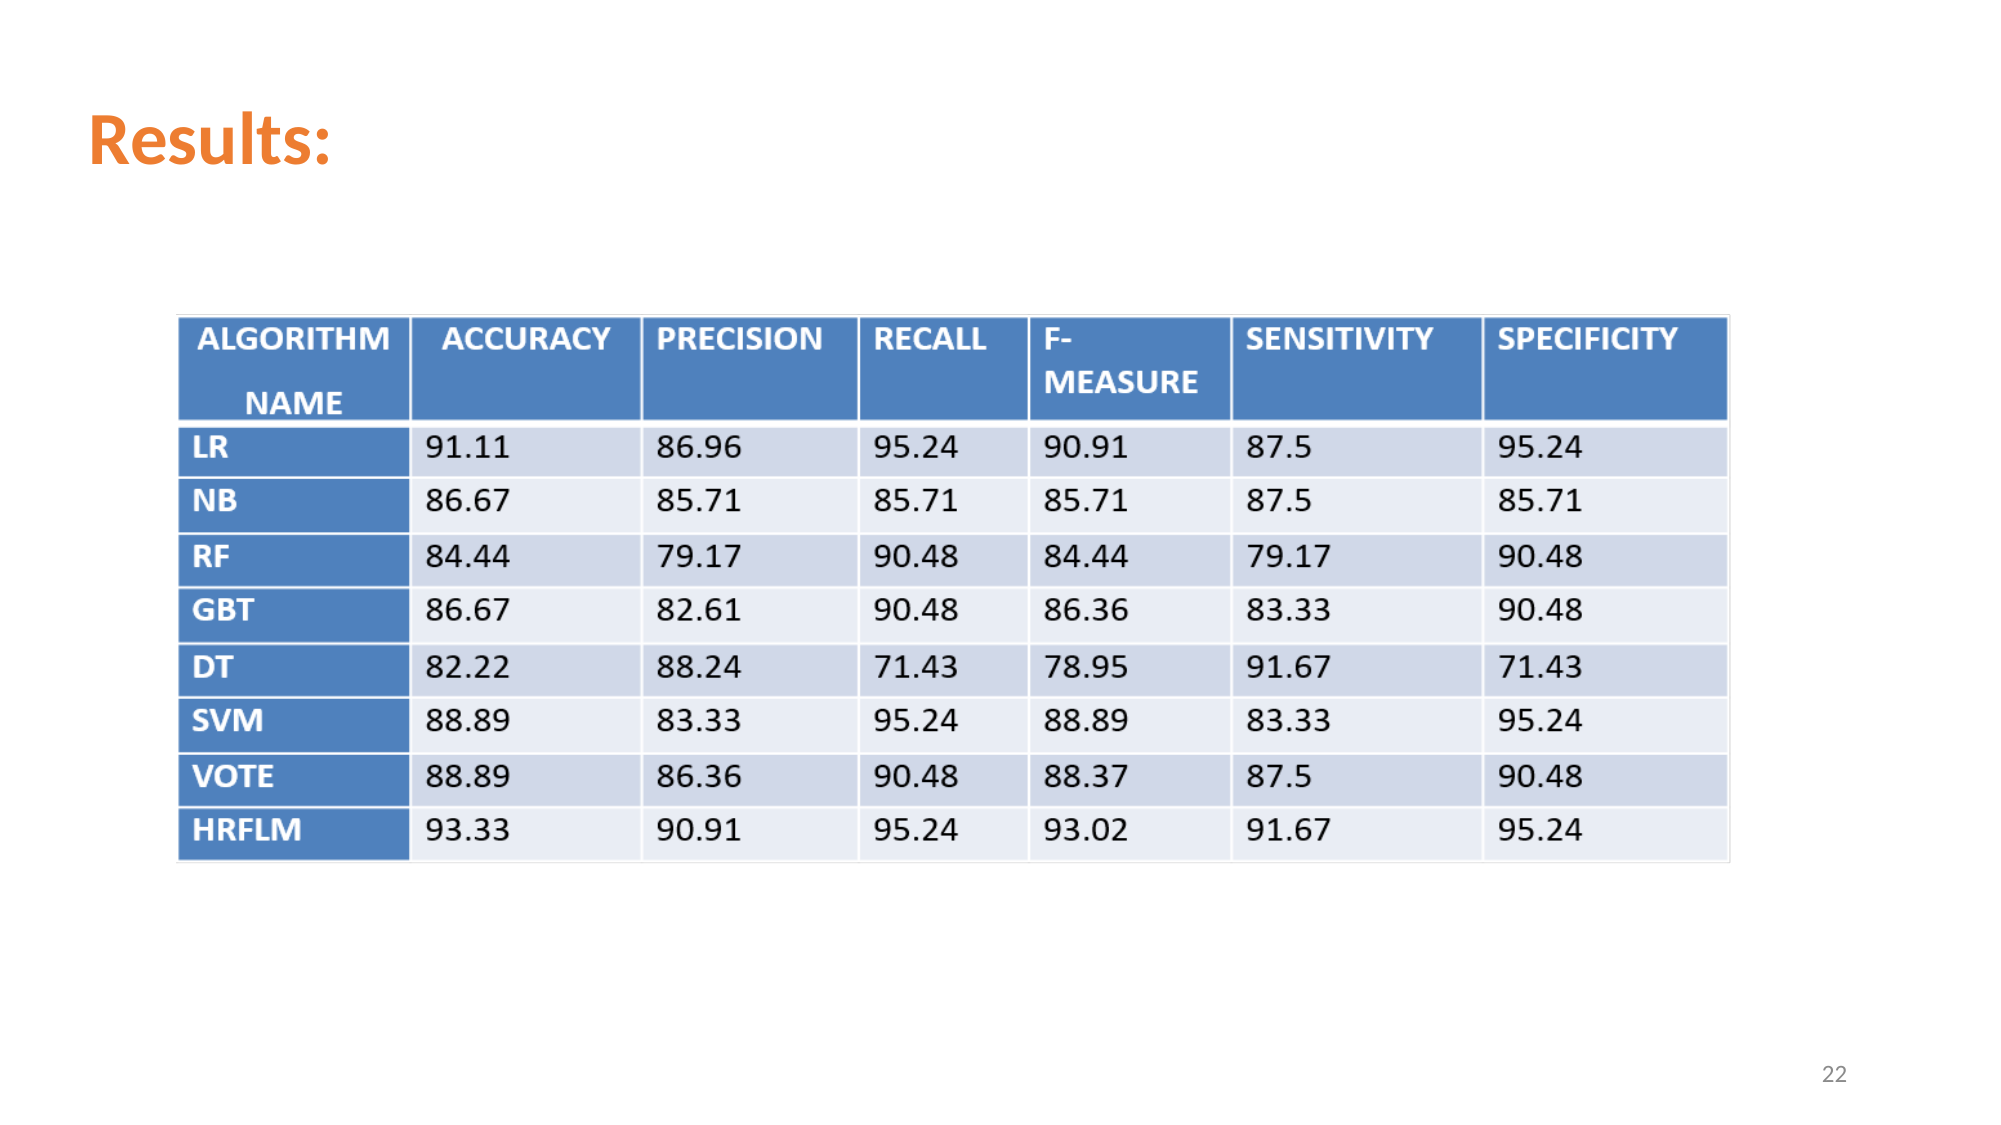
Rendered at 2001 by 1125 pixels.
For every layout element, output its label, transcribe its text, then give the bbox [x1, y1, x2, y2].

picture [176, 305, 1734, 873]
text_box Results: [74, 81, 662, 187]
slide_number 22 [1412, 1042, 1863, 1103]
